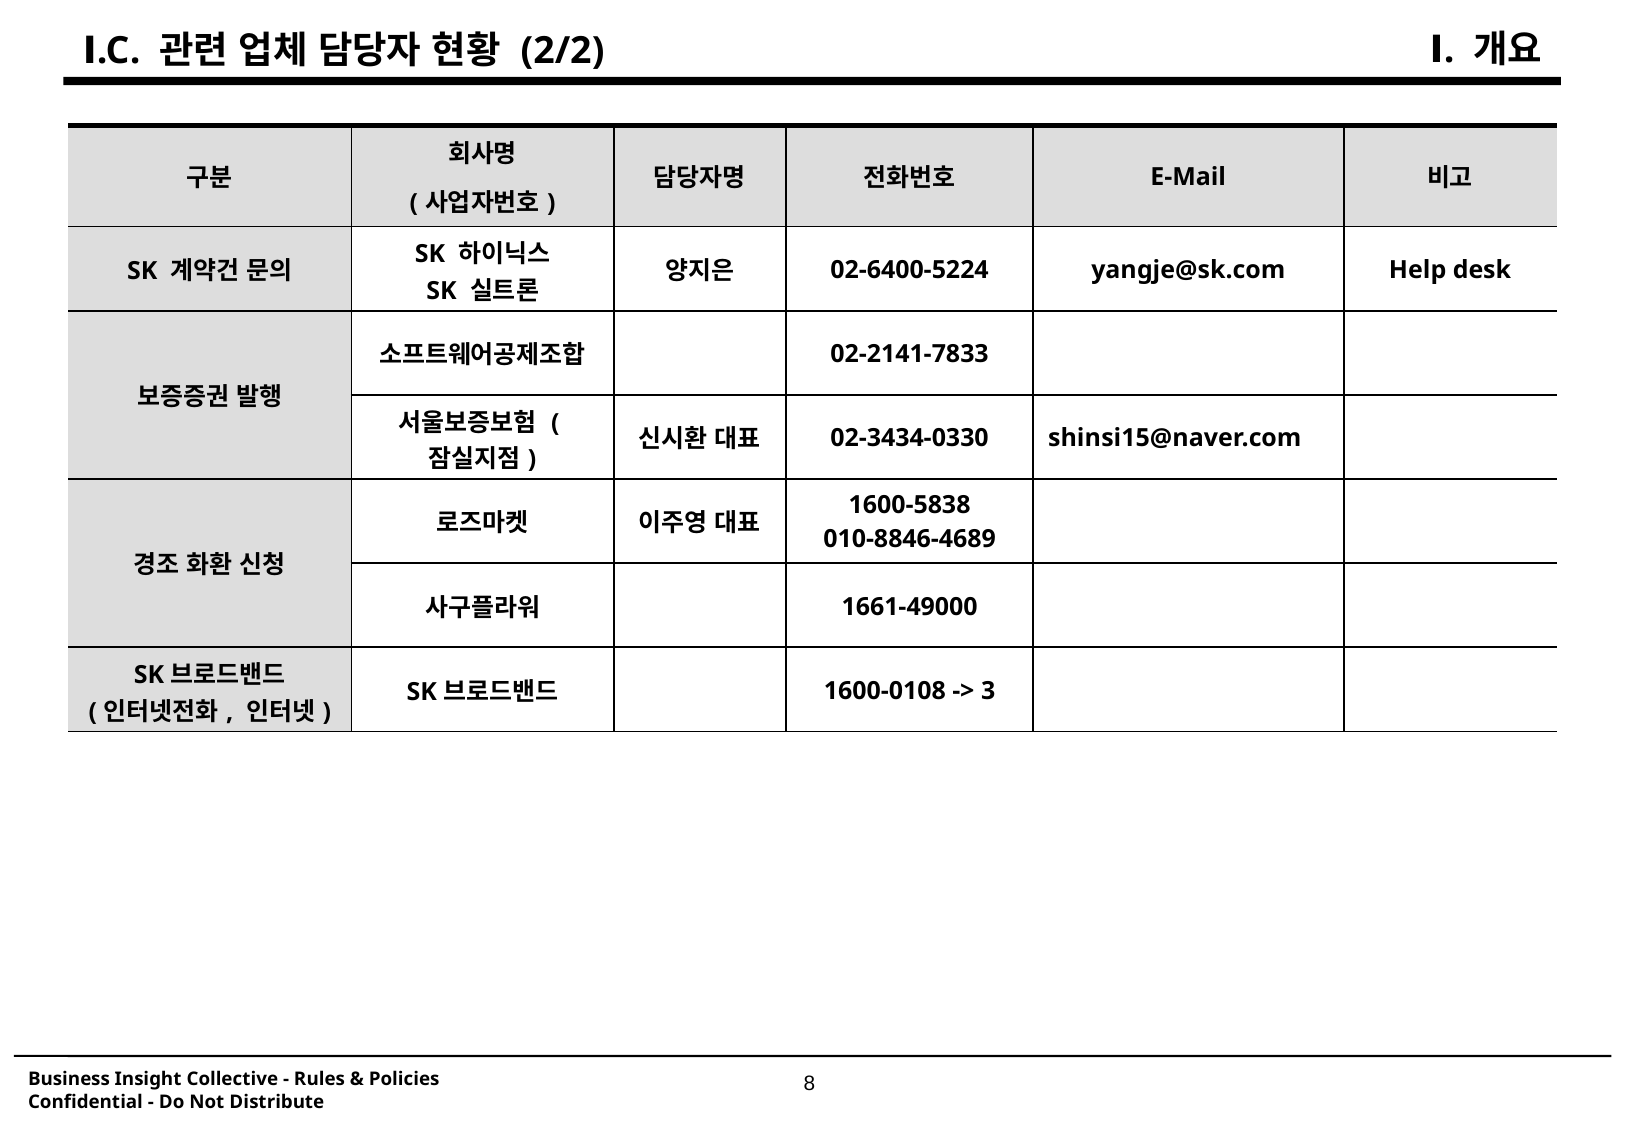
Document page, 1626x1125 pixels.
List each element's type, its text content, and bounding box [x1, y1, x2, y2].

table_cell 서울보증보험 (잠실지점) [352, 396, 613, 478]
table_header 전화번호 [787, 128, 1032, 226]
table_cell [615, 564, 785, 646]
table_cell [615, 312, 785, 394]
table_cell [1034, 312, 1343, 394]
table_cell [1034, 564, 1343, 646]
table_cell 1600-0108 -> 3 [787, 648, 1032, 731]
table_header 회사명 (사업자번호) [352, 128, 613, 226]
table_cell [1345, 564, 1557, 646]
table_cell 신시환 대표 [615, 396, 785, 478]
table_cell 사구플라워 [352, 564, 613, 646]
table_cell 1661-49000 [787, 564, 1032, 646]
table_cell Help desk [1345, 227, 1557, 310]
table_cell SK브로드밴드 [352, 648, 613, 731]
table_cell 02-3434-0330 [787, 396, 1032, 478]
table_cell 경조 화환 신청 [68, 480, 351, 646]
text_box Ⅰ.C. 관련 업체 담당자 현황 (2/2) [68, 18, 683, 79]
table_cell [1345, 312, 1557, 394]
table_cell shinsi15@naver.com [1034, 396, 1343, 478]
table_cell 1600-5838 010-8846-4689 [787, 480, 1032, 562]
table_header 구분 [68, 128, 351, 226]
table_cell SK 하이닉스 SK 실트론 [352, 227, 613, 310]
table_cell [615, 648, 785, 731]
text_box Ⅰ. 개요 [942, 17, 1557, 78]
table_header 비고 [1345, 128, 1557, 226]
table_cell SK브로드밴드 (인터넷전화, 인터넷) [68, 648, 351, 731]
table_cell [1345, 480, 1557, 562]
table_cell 02-2141-7833 [787, 312, 1032, 394]
table_cell 02-6400-5224 [787, 227, 1032, 310]
table_cell 양지은 [615, 227, 785, 310]
table_cell 보증증권 발행 [68, 312, 351, 478]
table_cell [1345, 396, 1557, 478]
table_cell 소프트웨어공제조합 [352, 312, 613, 394]
table_cell [1034, 648, 1343, 731]
table_header E-Mail [1034, 128, 1343, 226]
table_cell [1034, 480, 1343, 562]
table_cell 로즈마켓 [352, 480, 613, 562]
table_cell 이주영 대표 [615, 480, 785, 562]
table_cell yangje@sk.com [1034, 227, 1343, 310]
table_cell SK 계약건 문의 [68, 227, 351, 310]
table_header 담당자명 [615, 128, 785, 226]
table_cell [1345, 648, 1557, 731]
